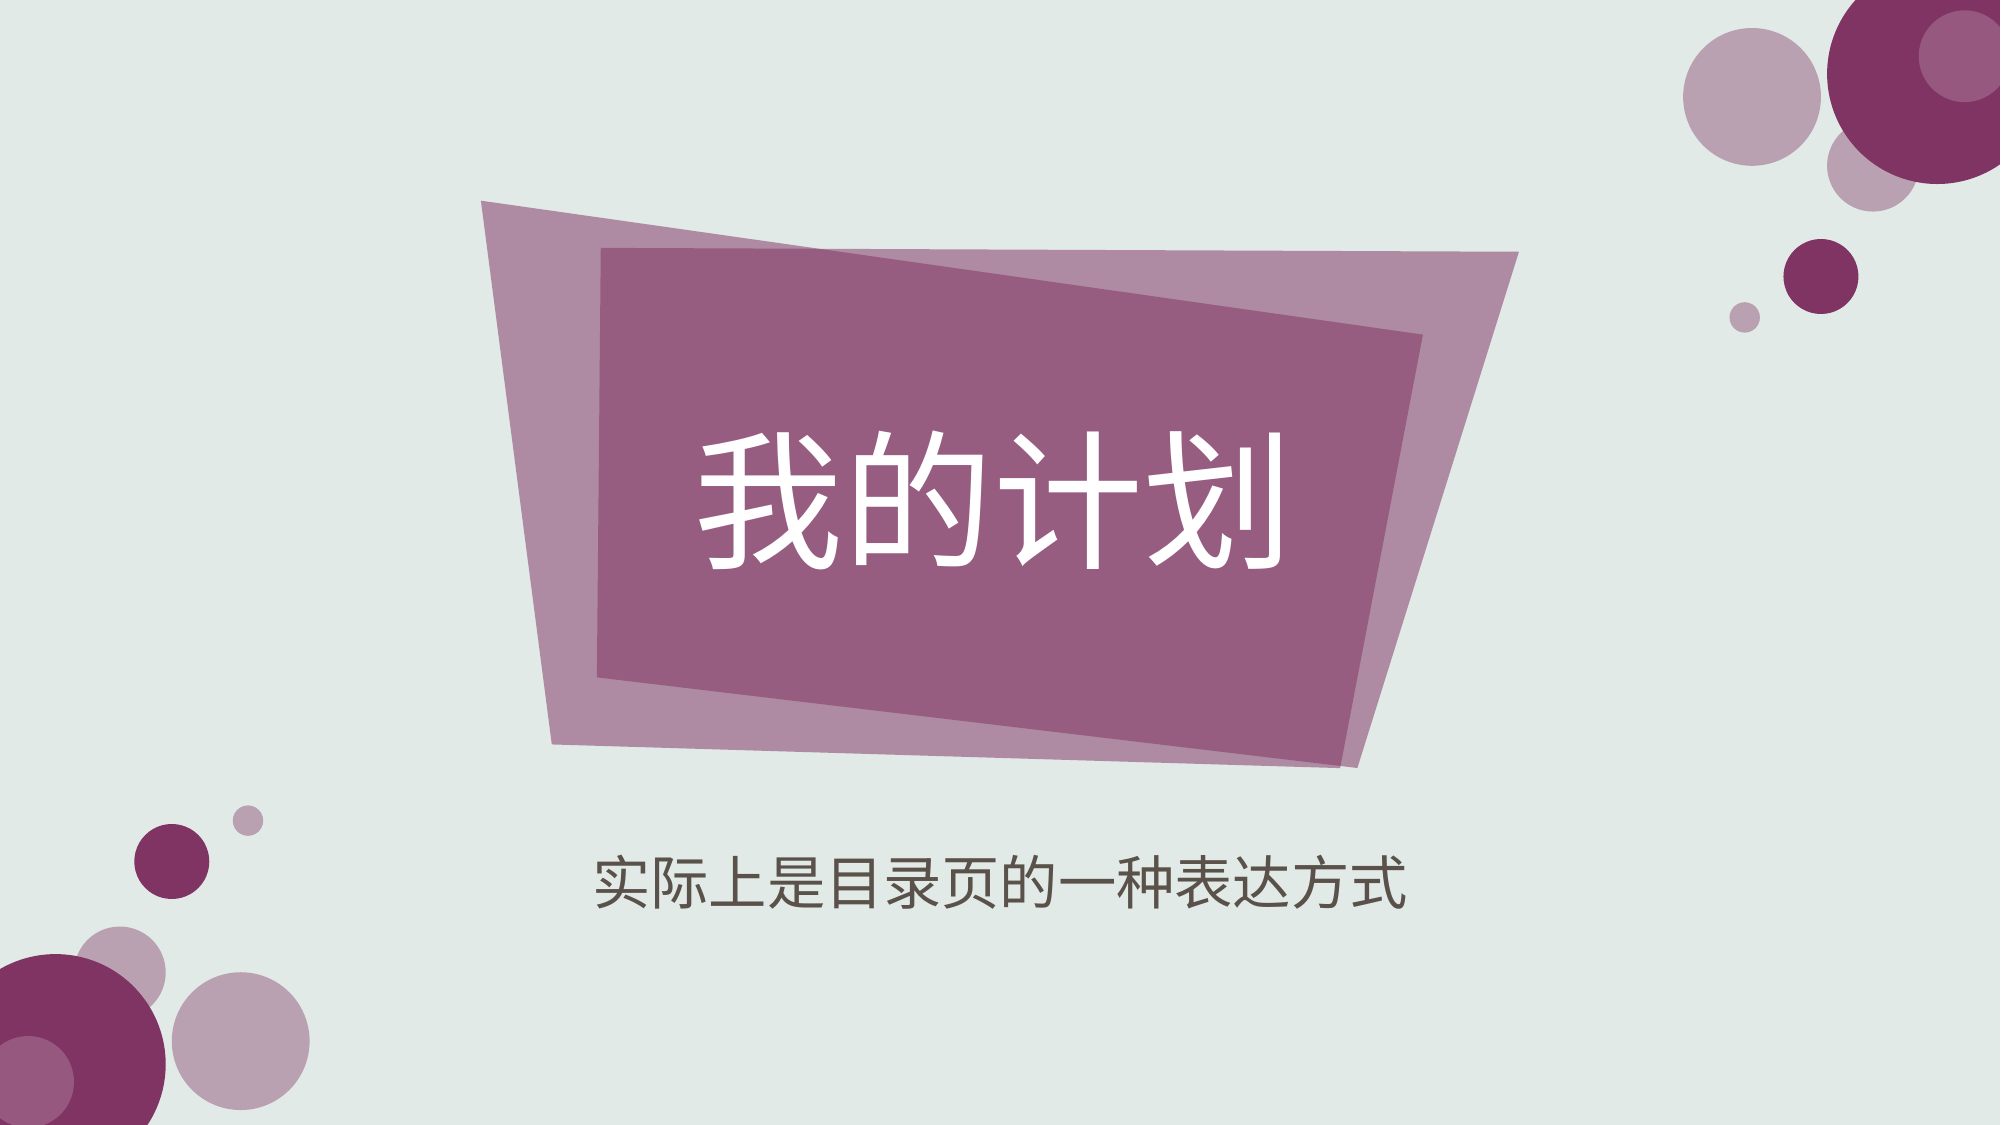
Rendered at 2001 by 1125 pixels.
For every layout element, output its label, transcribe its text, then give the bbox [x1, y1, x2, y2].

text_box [480, 200, 1519, 769]
text_box 实际上是目录页的一种表达方式 [574, 838, 1426, 924]
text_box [1683, 0, 2000, 333]
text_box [0, 805, 310, 1125]
